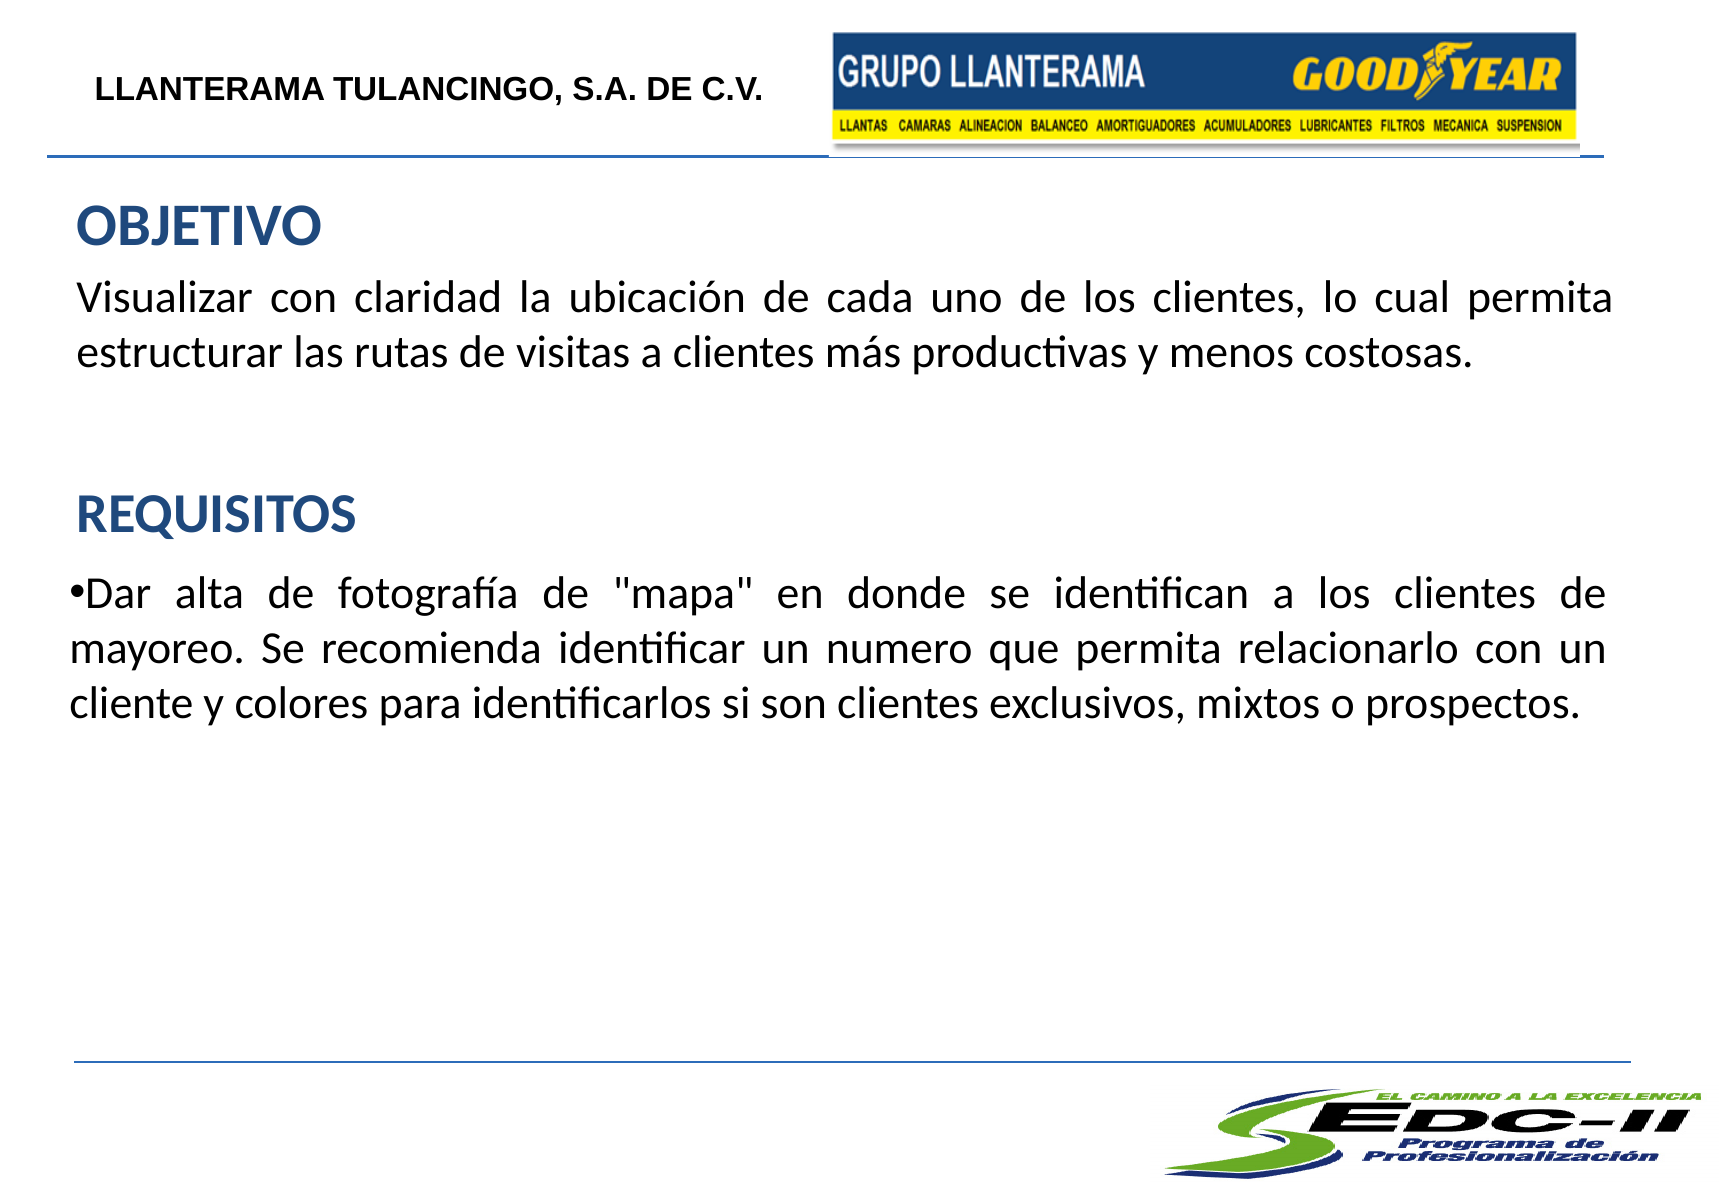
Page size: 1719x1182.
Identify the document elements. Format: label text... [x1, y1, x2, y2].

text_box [0, 31, 1581, 157]
text_box Dar alta de fotografía de "mapa" en donde se identifican a los clientes de mayoreo. Se recomienda identificar un numero que permita relacionarlo con un cliente y colores para identificarlos si son clientes exclusivos, mixtos o prospectos. [53, 555, 1624, 1040]
title REQUISITOS [60, 472, 1590, 547]
subtitle OBJETIVO Visualizar con claridad la ubicación de cada uno de los clientes, lo cual permita estructurar las rutas de visitas a clientes más productivas y menos costosas. [60, 177, 1631, 479]
picture [1149, 1081, 1719, 1182]
